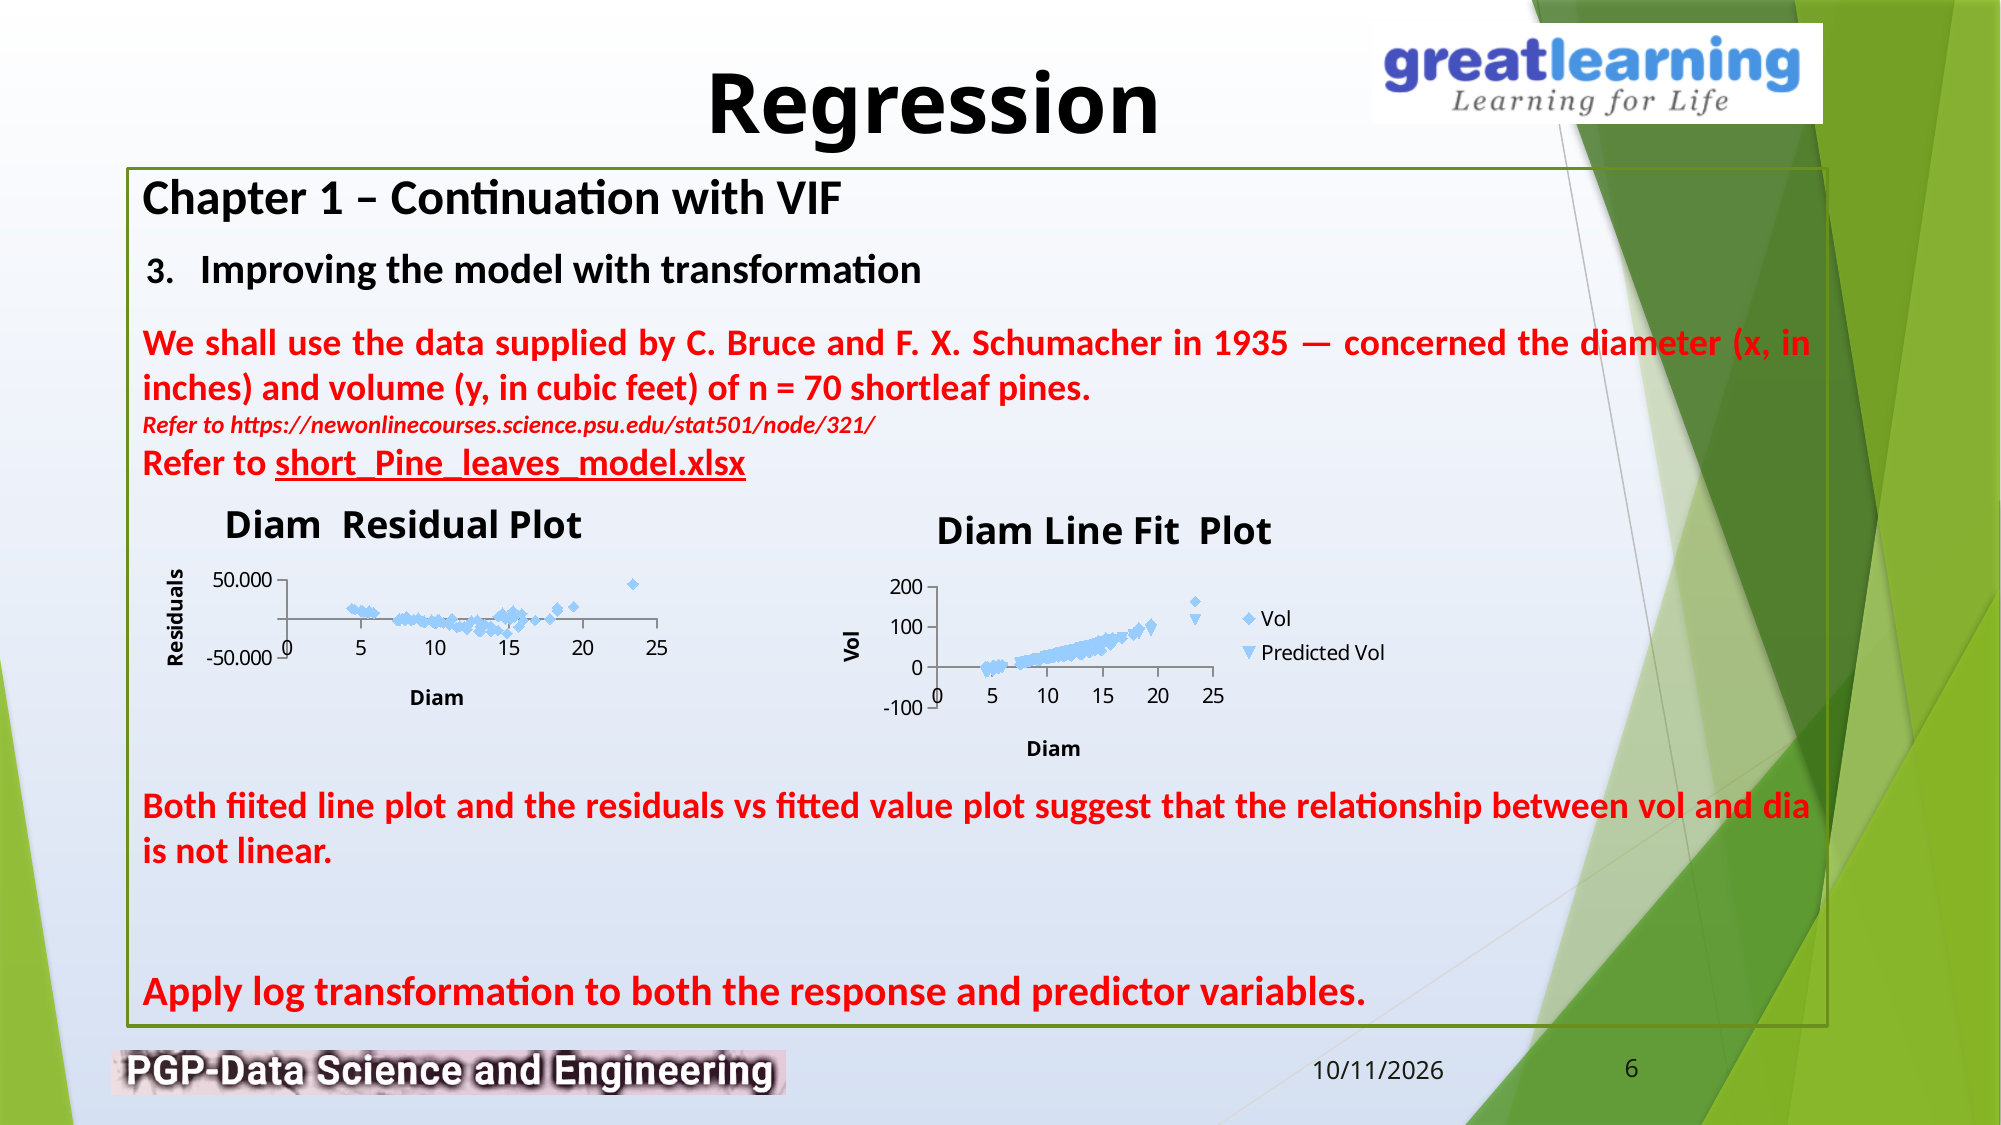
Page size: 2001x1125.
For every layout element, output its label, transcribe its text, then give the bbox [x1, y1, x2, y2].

text_box Apply log transformation to both the response and predictor variables. [127, 956, 1808, 1022]
picture [1372, 23, 1823, 124]
picture [111, 1050, 786, 1095]
text_box 3. Improving the model with transformation [130, 234, 938, 299]
chart [803, 477, 1405, 794]
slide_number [1296, 1041, 1512, 1102]
text_box Both fiited line plot and the residuals vs fitted value plot suggest that the relationship between vol and dia is not linear. [127, 773, 1828, 878]
chart [127, 472, 680, 744]
text_box [126, 167, 1829, 1028]
slide_number 6 [1541, 1039, 1654, 1100]
text_box Chapter 1 – Continuation with VIF [127, 157, 1724, 167]
text_box We shall use the data supplied by C. Bruce and F. X. Schumacher in 1935 — concerned the diameter (x, in inches) and volume (y, in cubic feet) of n = 70 shortleaf pines. Refer to https://newonlinecourses.science.psu.edu/stat501/node/321/ Refer to short_Pine_leaves_model.xlsx [127, 310, 1828, 491]
